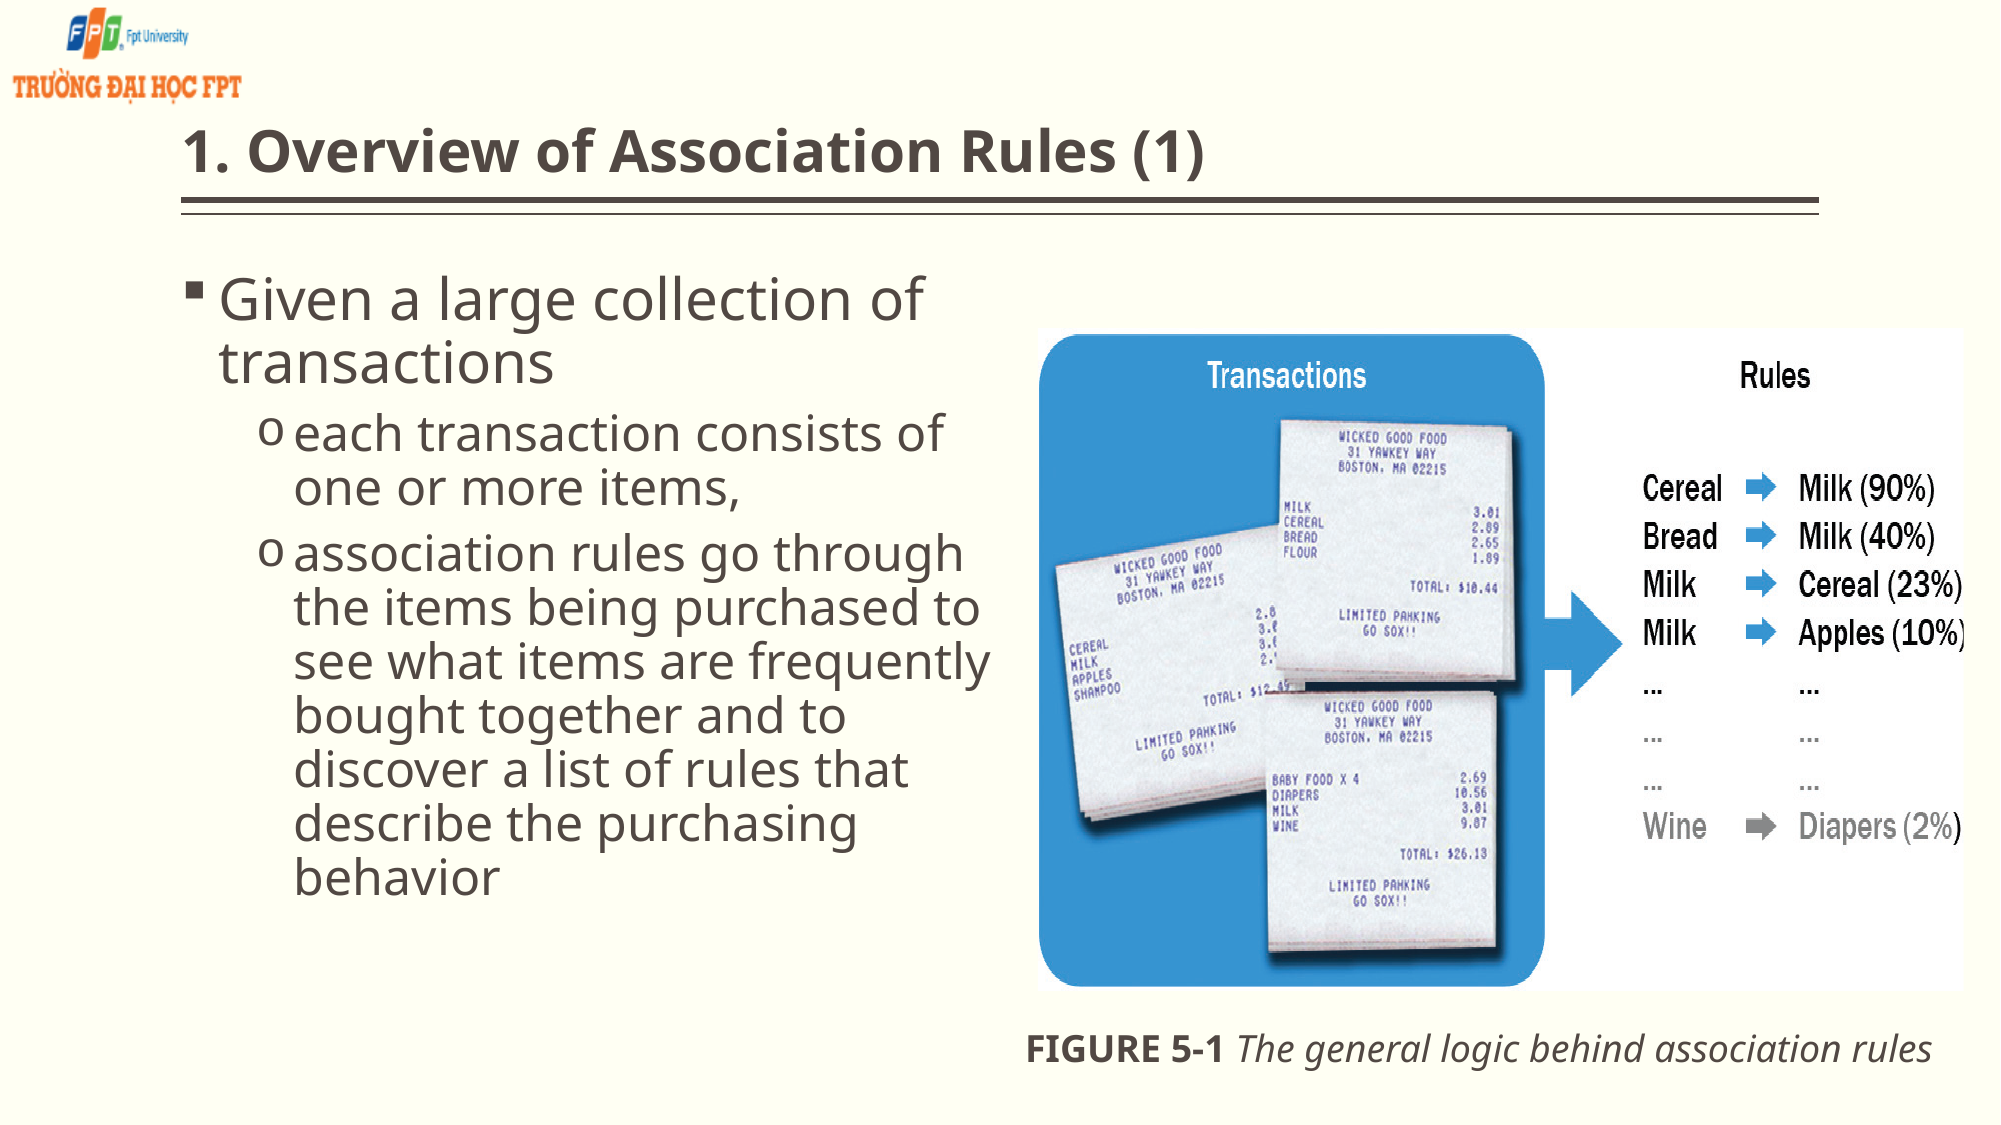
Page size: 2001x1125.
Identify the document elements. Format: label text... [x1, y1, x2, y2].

text_box FIGURE 5-1 The general logic behind association rules [1010, 1017, 1949, 1078]
title 1. Overview of Association Rules (1) [181, 12, 1934, 193]
picture [1037, 328, 1964, 991]
picture [5, 2, 261, 117]
list Given a large collection of transactions each transaction consists of one or more items, association rules go through the items being purchased to see what items are frequently bought together and to discover a list of rules that describe the purchasing behavior [181, 262, 1029, 1013]
